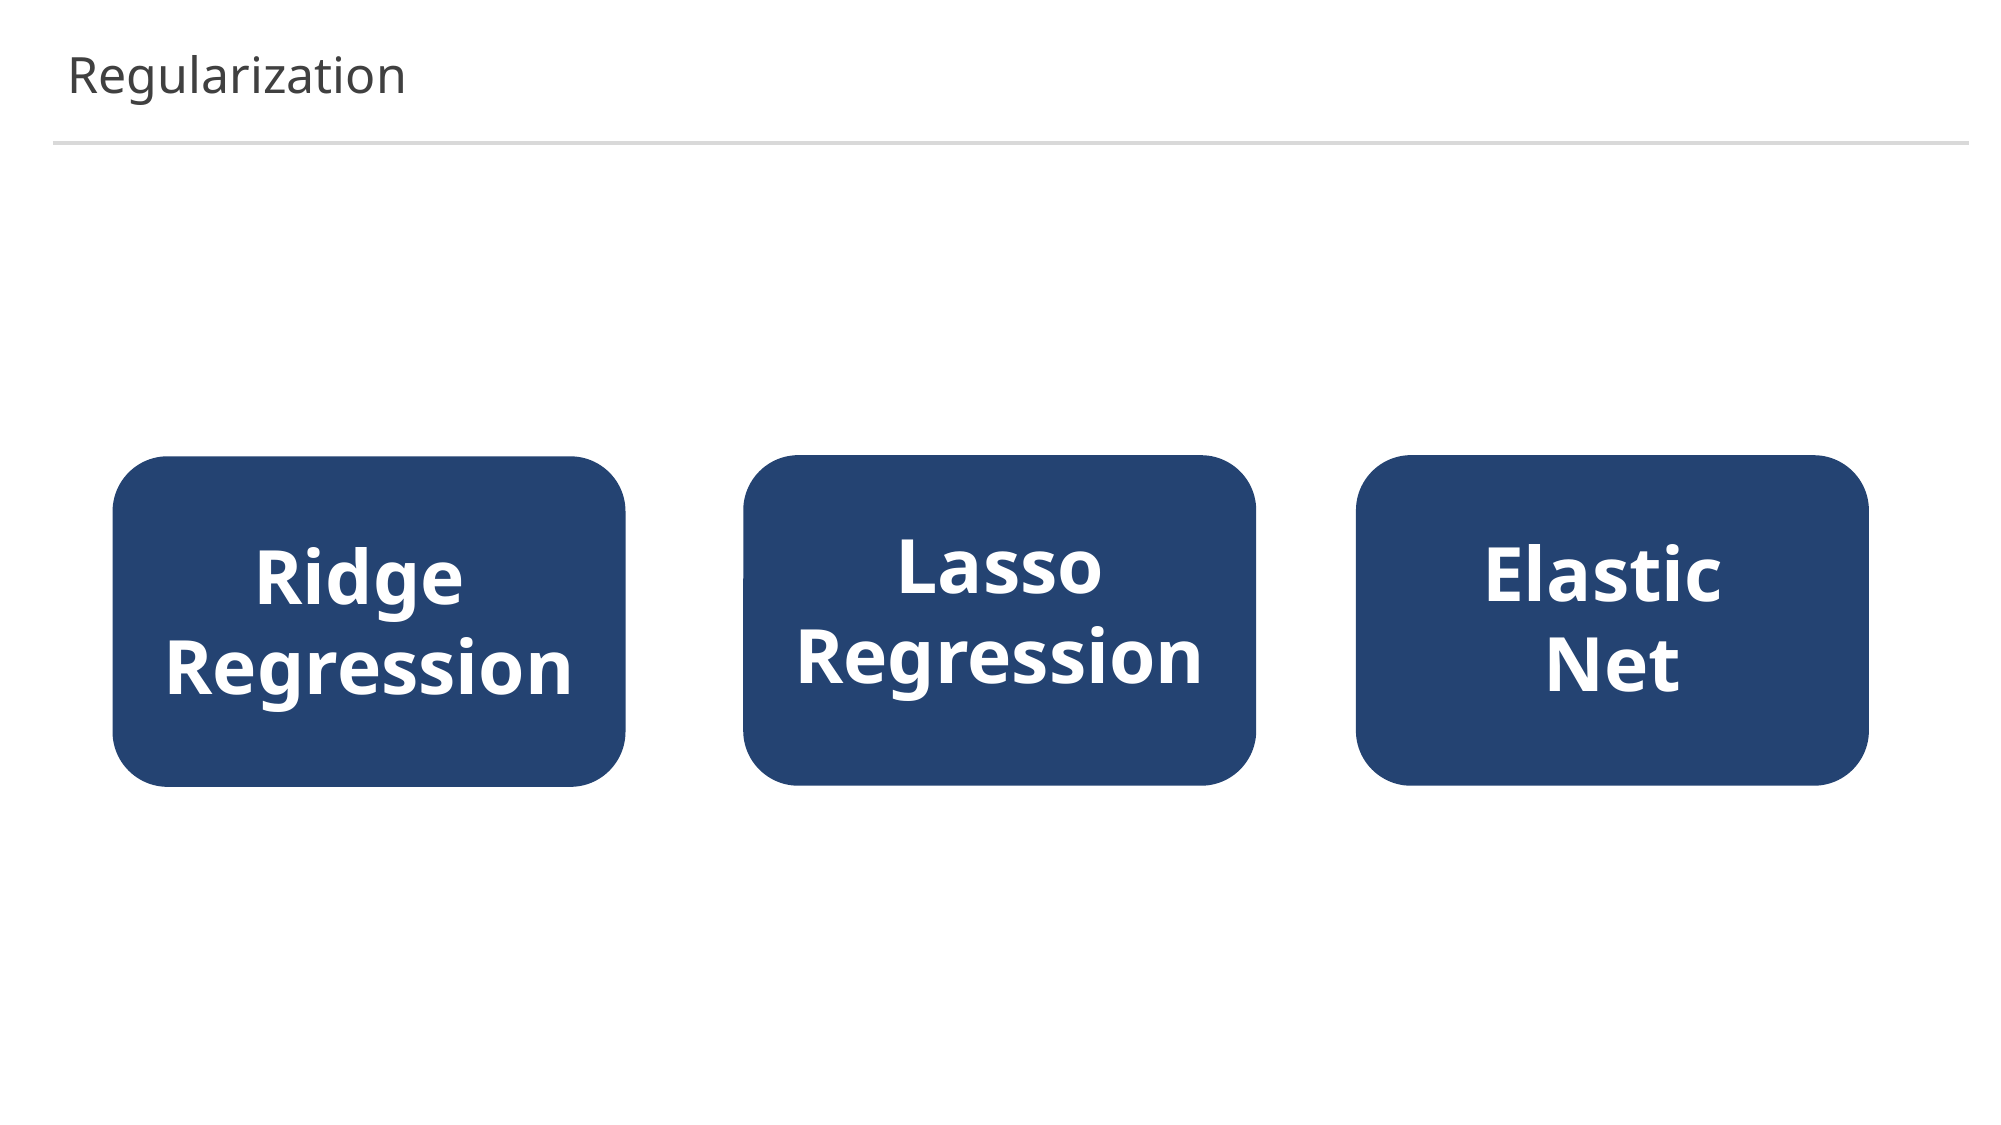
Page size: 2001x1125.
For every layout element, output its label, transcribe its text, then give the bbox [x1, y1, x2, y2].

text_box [1256, 455, 1969, 786]
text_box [12, 456, 726, 787]
text_box Regularization [52, 36, 467, 111]
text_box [643, 455, 1256, 786]
